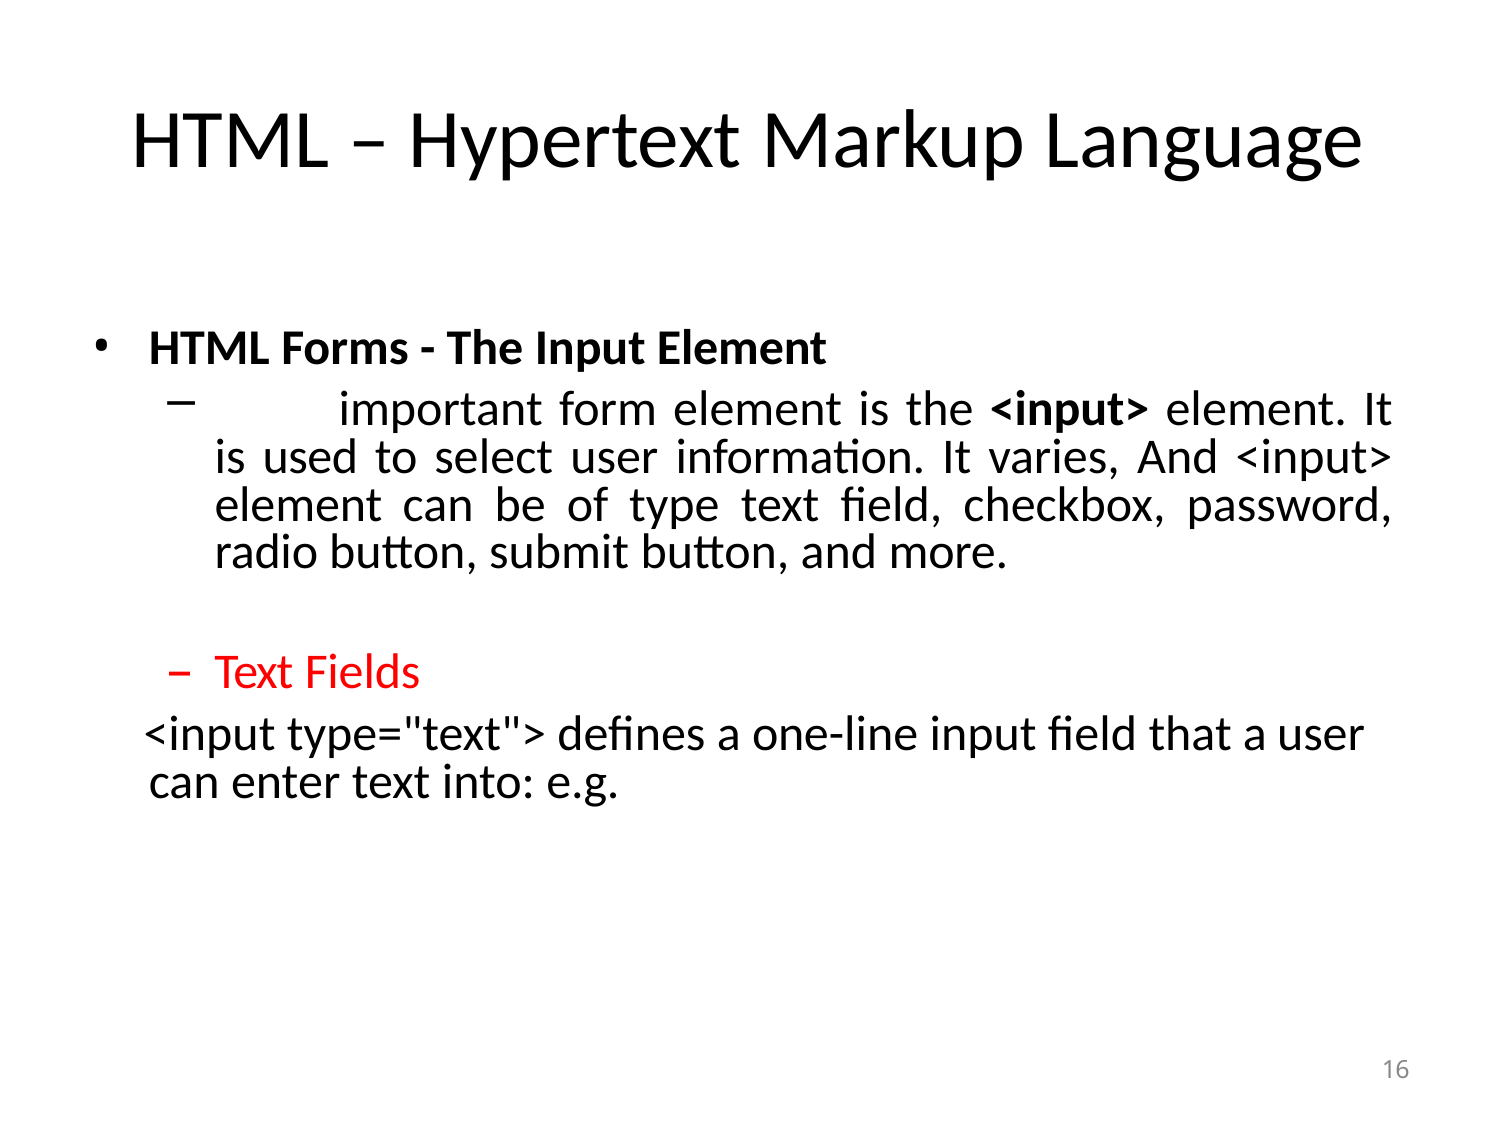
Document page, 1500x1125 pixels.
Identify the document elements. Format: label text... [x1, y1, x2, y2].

text_box HTML Forms - The Input Element important form element is the <input> element. It is used to select user information. It varies, And <input> element can be of type text field, checkbox, password, radio button, submit button, and more. Text Fields <input type="text"> defines a one-line input field that a user can enter text into: e.g. [90, 312, 1410, 808]
slide_number 16 [1375, 1057, 1419, 1125]
title HTML – Hypertext Markup Language [129, 82, 1371, 273]
